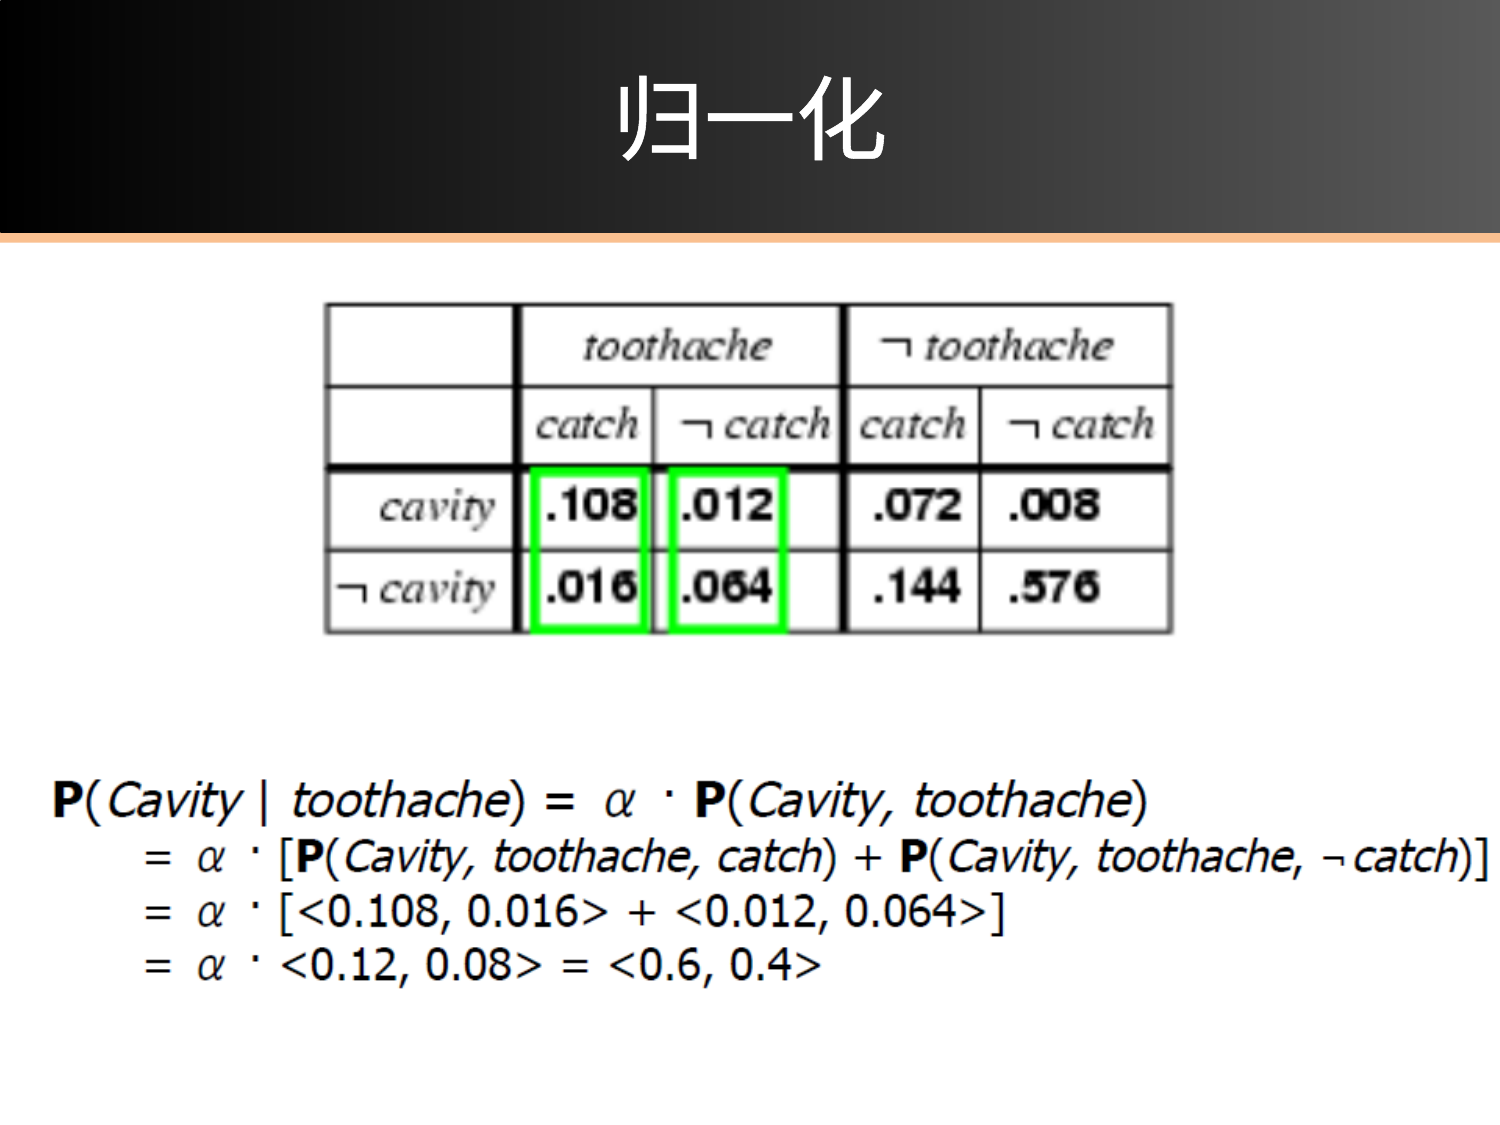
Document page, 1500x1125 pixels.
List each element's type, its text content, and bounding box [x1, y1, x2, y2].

title 归一化 [0, 0, 1500, 233]
picture [45, 774, 1500, 990]
picture [312, 290, 1189, 646]
